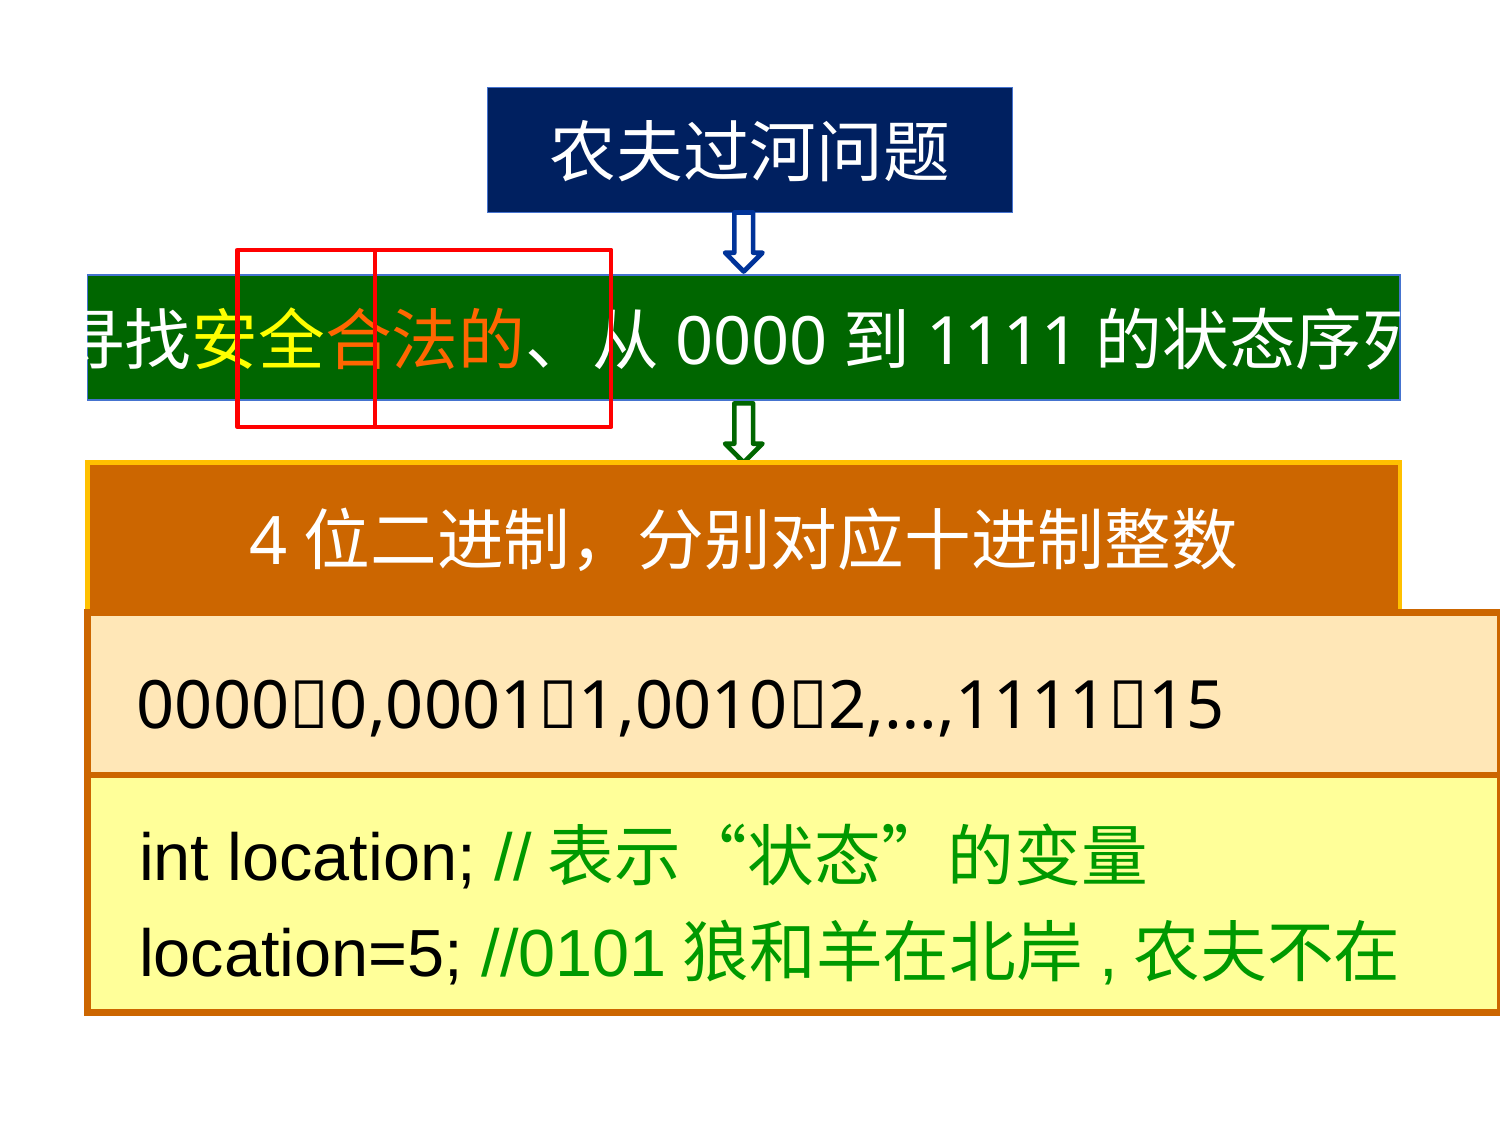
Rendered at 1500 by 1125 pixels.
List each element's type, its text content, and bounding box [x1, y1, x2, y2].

text_box [725, 212, 763, 272]
text_box 4位二进制，分别对应十进制整数 [87, 462, 1400, 612]
text_box int location; //表示“状态”的变量 location=5; //0101狼和羊在北岸,农夫不在 [87, 774, 1500, 1013]
text_box 农夫过河问题 [487, 87, 1013, 213]
text_box [374, 249, 612, 428]
text_box 寻找安全合法的、从0000到1111的状态序列 [612, 275, 1400, 400]
text_box 00000,00011,00102,…,111115 [87, 612, 1500, 774]
text_box [237, 249, 374, 428]
text_box [725, 403, 763, 462]
text_box 寻找安全合法的、从0000到1111的状态序列 [87, 275, 237, 400]
